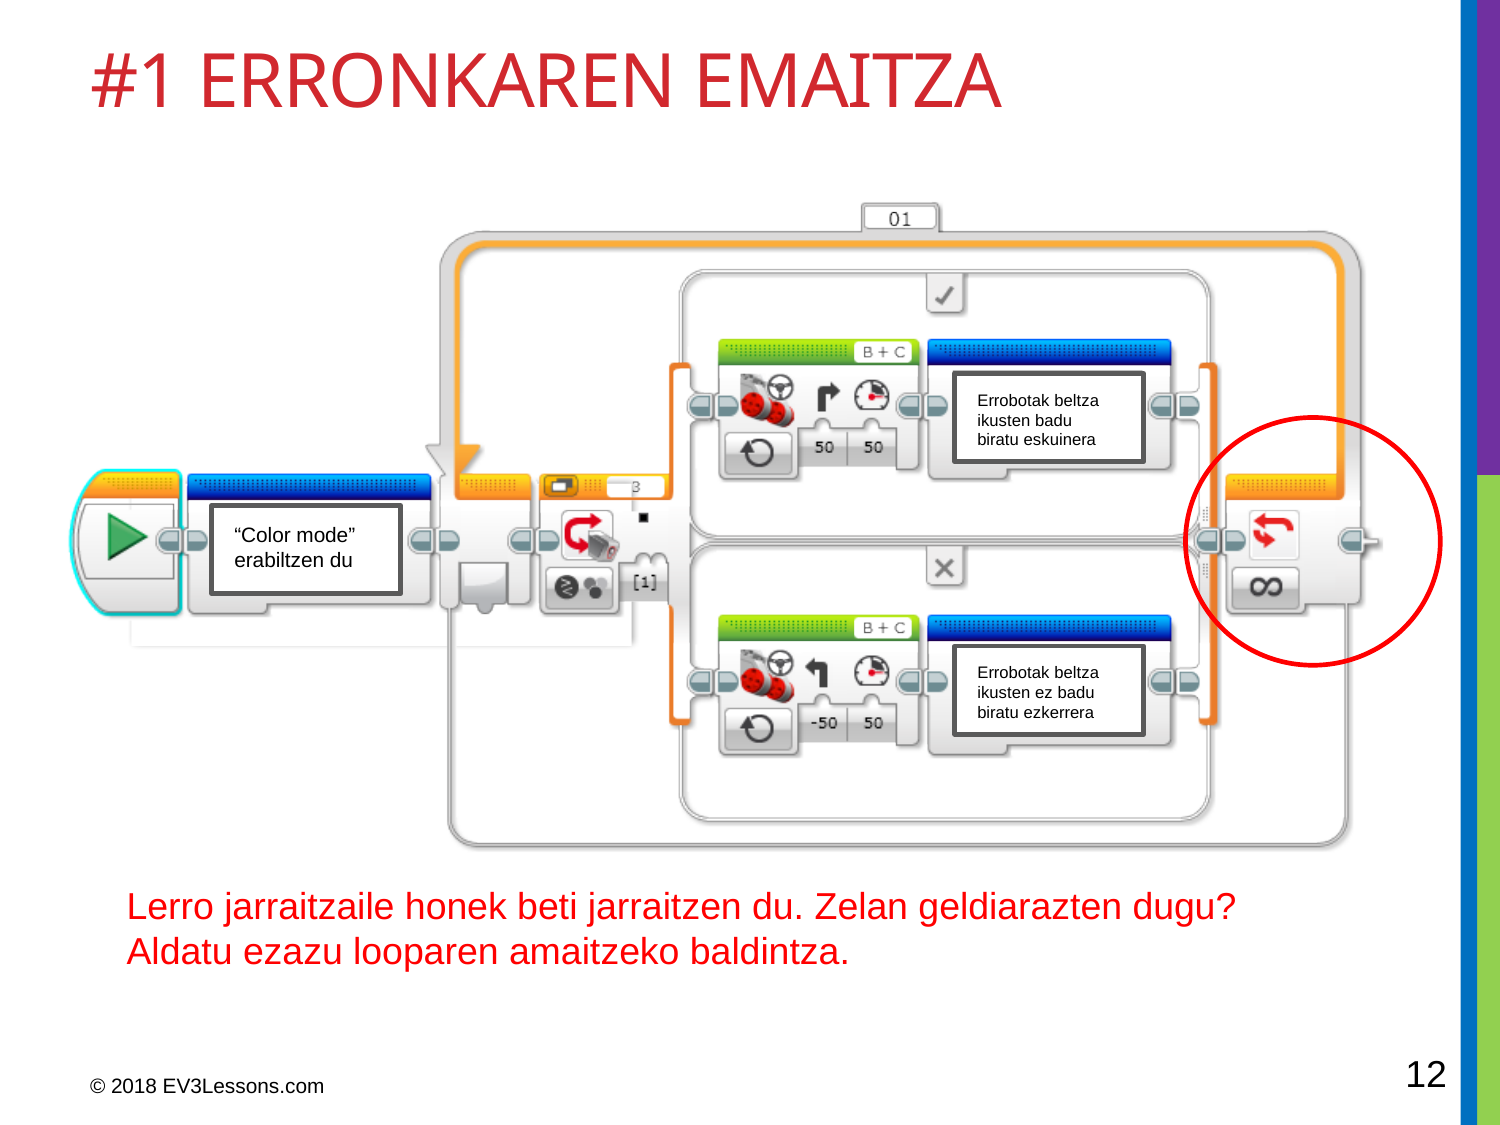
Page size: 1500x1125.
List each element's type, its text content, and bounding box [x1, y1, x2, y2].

text_box [1394, 442, 1443, 640]
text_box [21, 184, 1384, 892]
slide_number 12 [1390, 1042, 1500, 1103]
title #1 ERRONKAREN EMAITZA [75, 25, 1428, 250]
text_box Lerro jarraitzaile honek beti jarraitzen du. Zelan geldiarazten dugu? Aldatu ezazu looparen amaitzeko baldintza. [111, 897, 1384, 980]
footer © 2018 EV3Lessons.com [75, 1065, 638, 1112]
